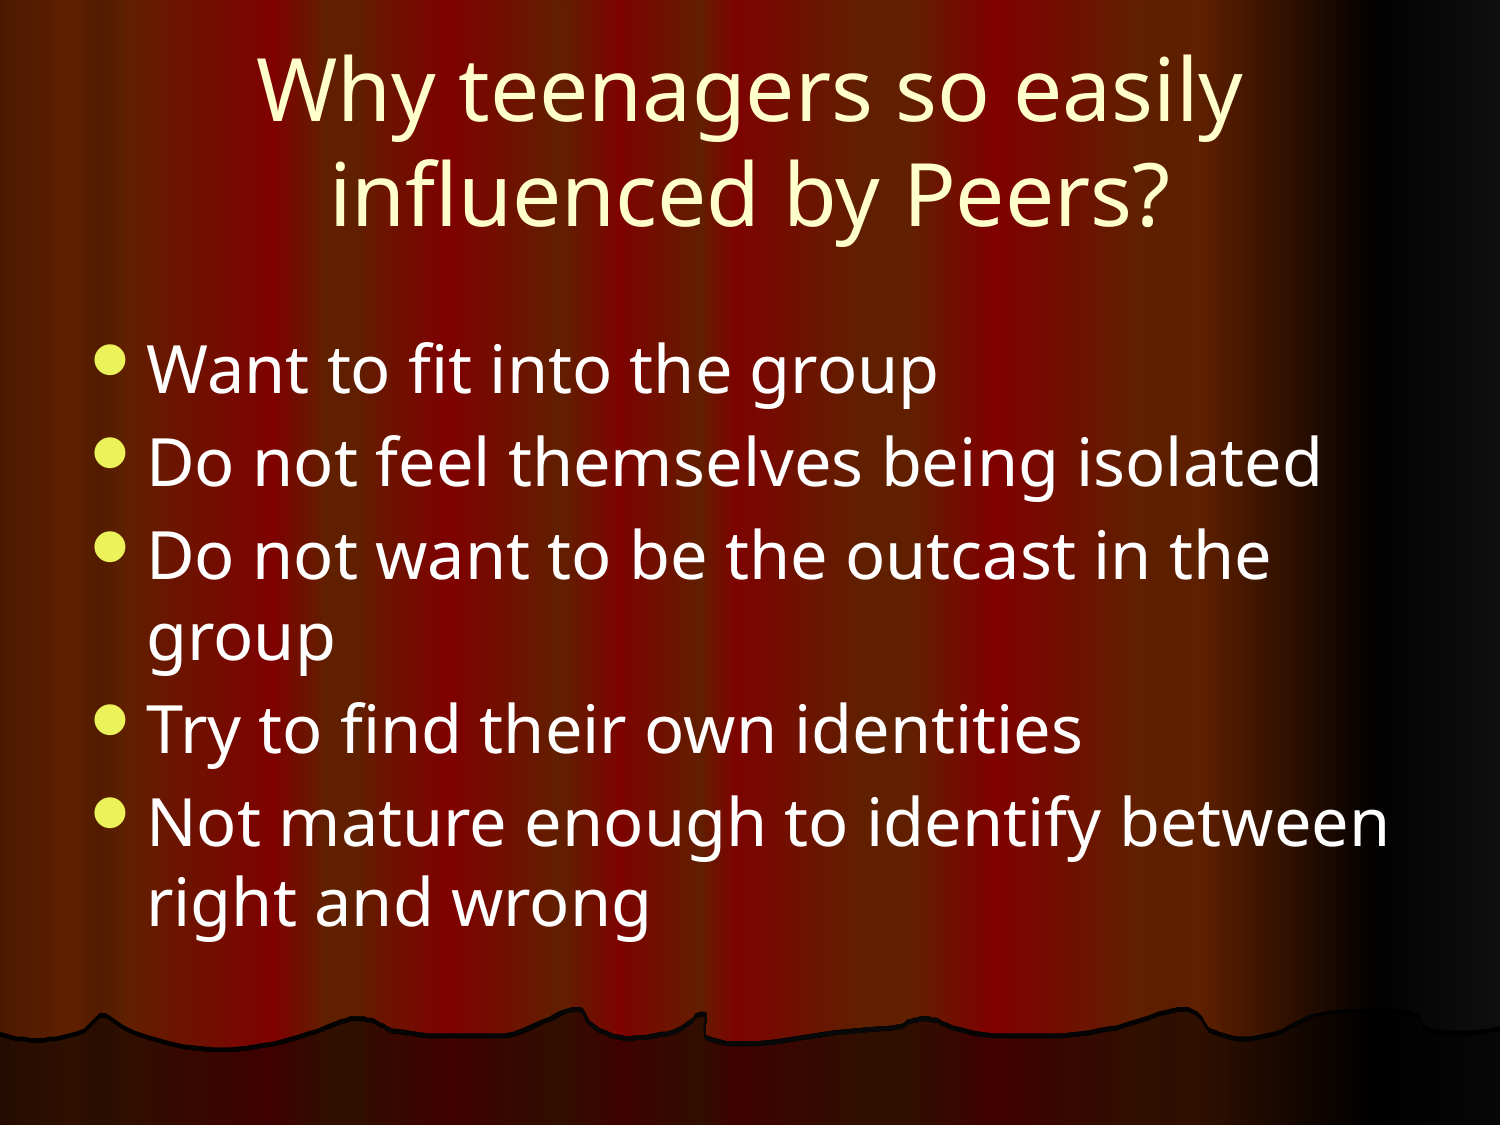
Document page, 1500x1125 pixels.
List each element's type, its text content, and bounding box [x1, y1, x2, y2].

title Why teenagers so easily influenced by Peers? [75, 45, 1425, 233]
list Want to fit into the group Do not feel themselves being isolated Do not want to be the outcast in the group Try to find their own identities Not mature enough to identify between right and wrong [75, 319, 1425, 1063]
